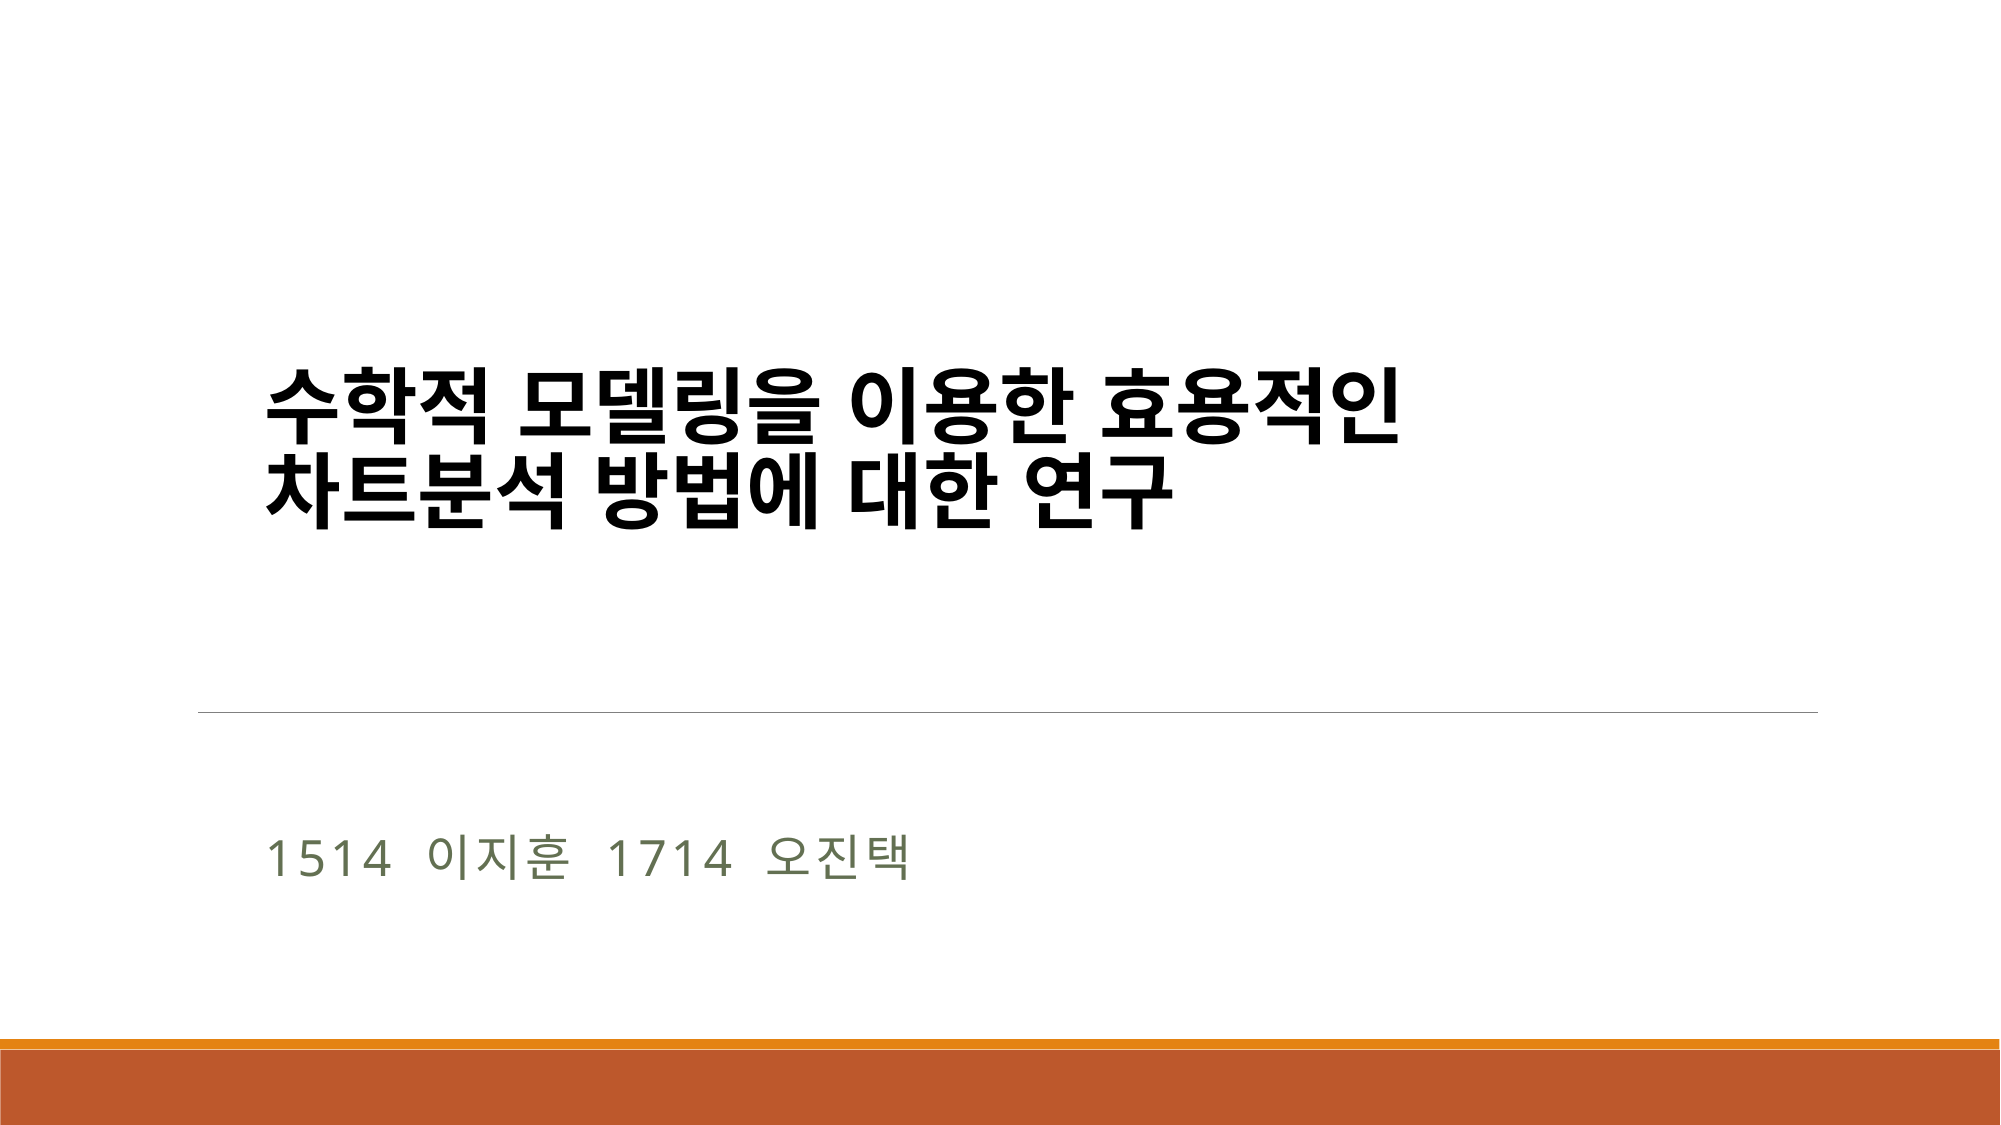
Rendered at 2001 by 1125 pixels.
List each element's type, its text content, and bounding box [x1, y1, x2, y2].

title 수학적 모델링을 이용한 효용적인 차트분석 방법에 대한 연구 [249, 200, 1750, 593]
subtitle 1514 이지훈 1714 오진택 [249, 825, 1750, 1098]
